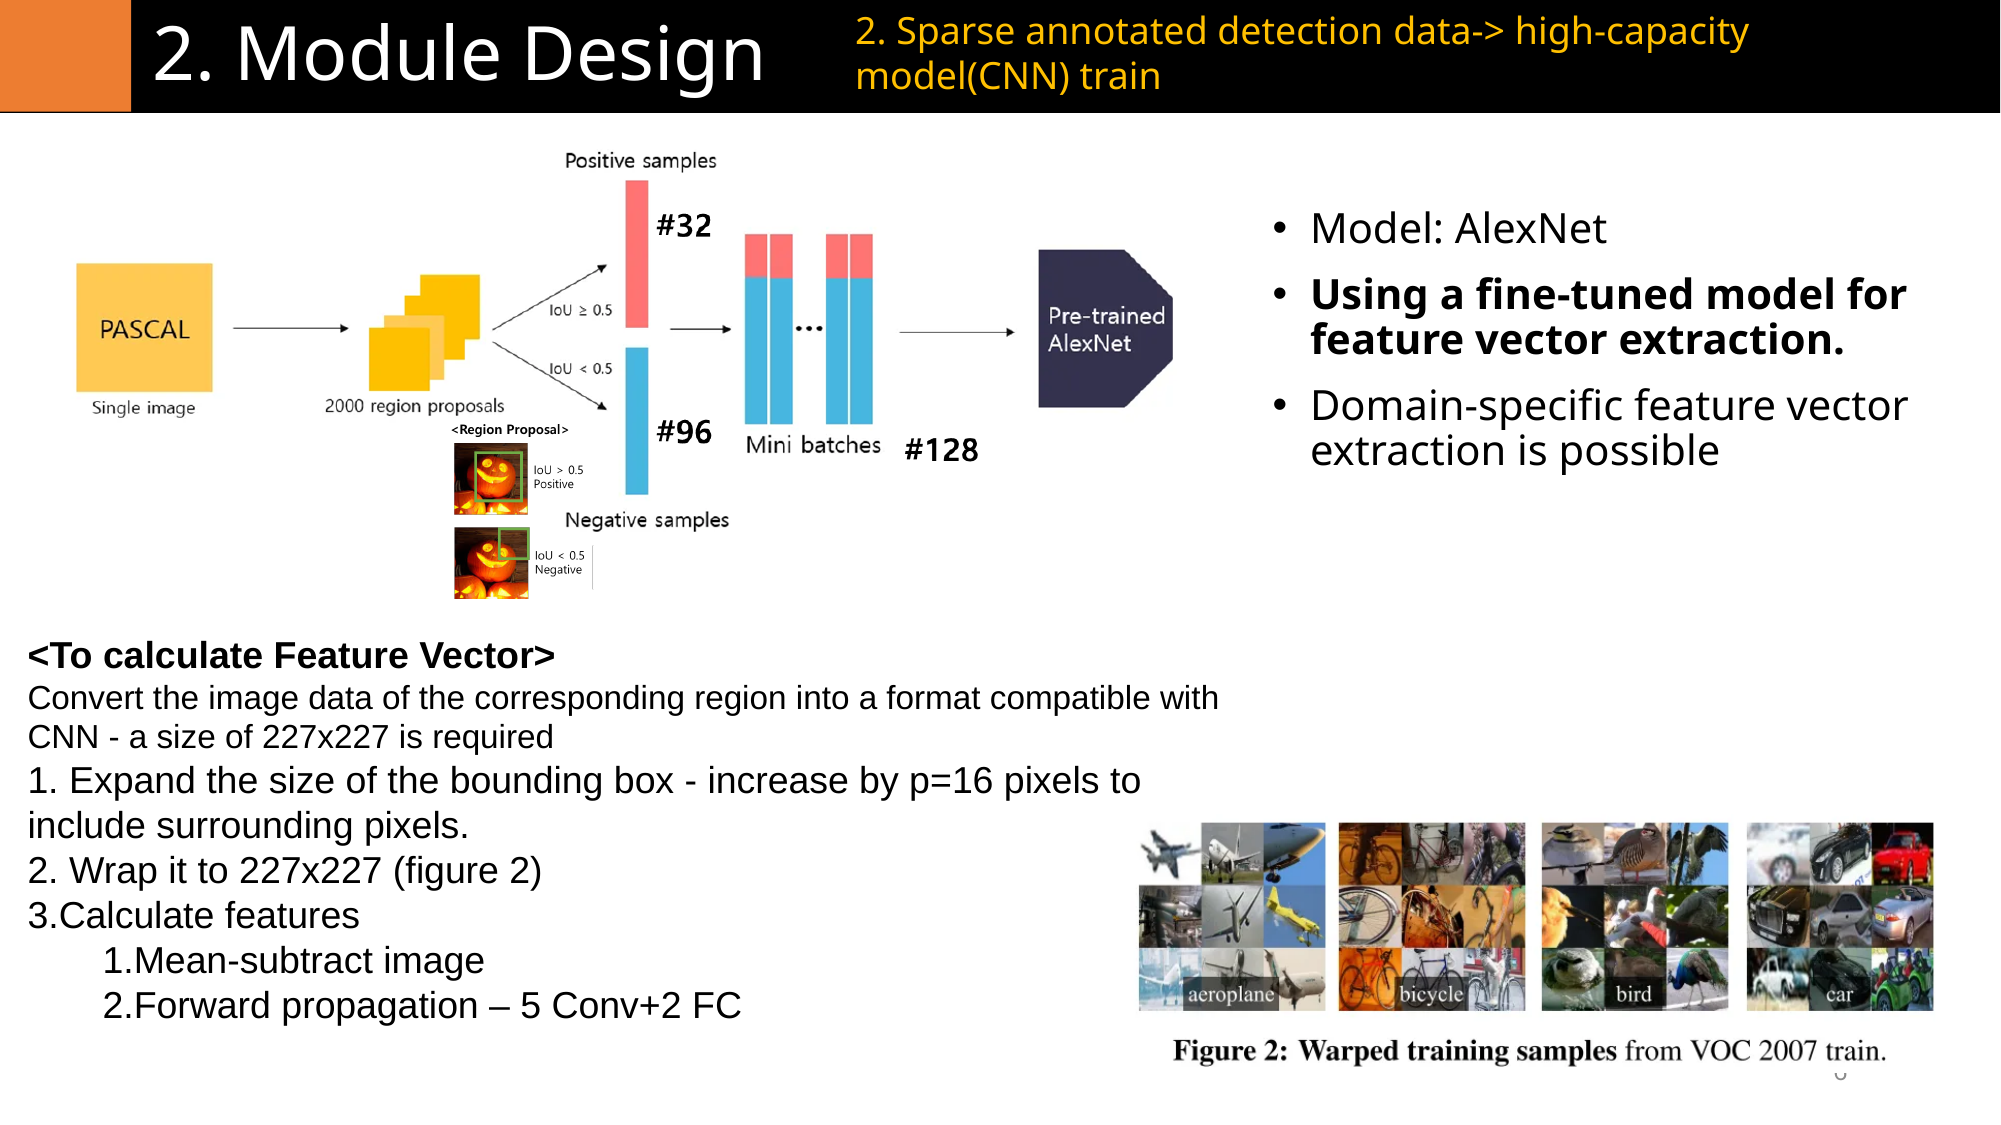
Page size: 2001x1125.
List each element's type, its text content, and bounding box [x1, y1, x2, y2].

text_box 2. Sparse annotated detection data-> high-capacity model(CNN) train [765, 0, 1900, 104]
slide_number 6 [1412, 1073, 1863, 1103]
title 2. Module Design [137, 0, 2000, 112]
text_box <To calculate Feature Vector> Convert the image data of the corresponding region into a format compatible with CNN - a size of 227x227 is required 1. Expand the size of the bounding box - increase by p=16 pixels to include surrounding pixels. 2. Wrap it to 227x227 (figure 2) Calculate features Mean-subtract image Forward propagation – 5 Conv+2 FC [12, 623, 1248, 1033]
picture [1130, 814, 1936, 1073]
list Model: AlexNet Using a fine-tuned model for feature vector extraction. Domain-specific feature vector extraction is possible [1257, 199, 2000, 487]
picture [67, 141, 1194, 599]
